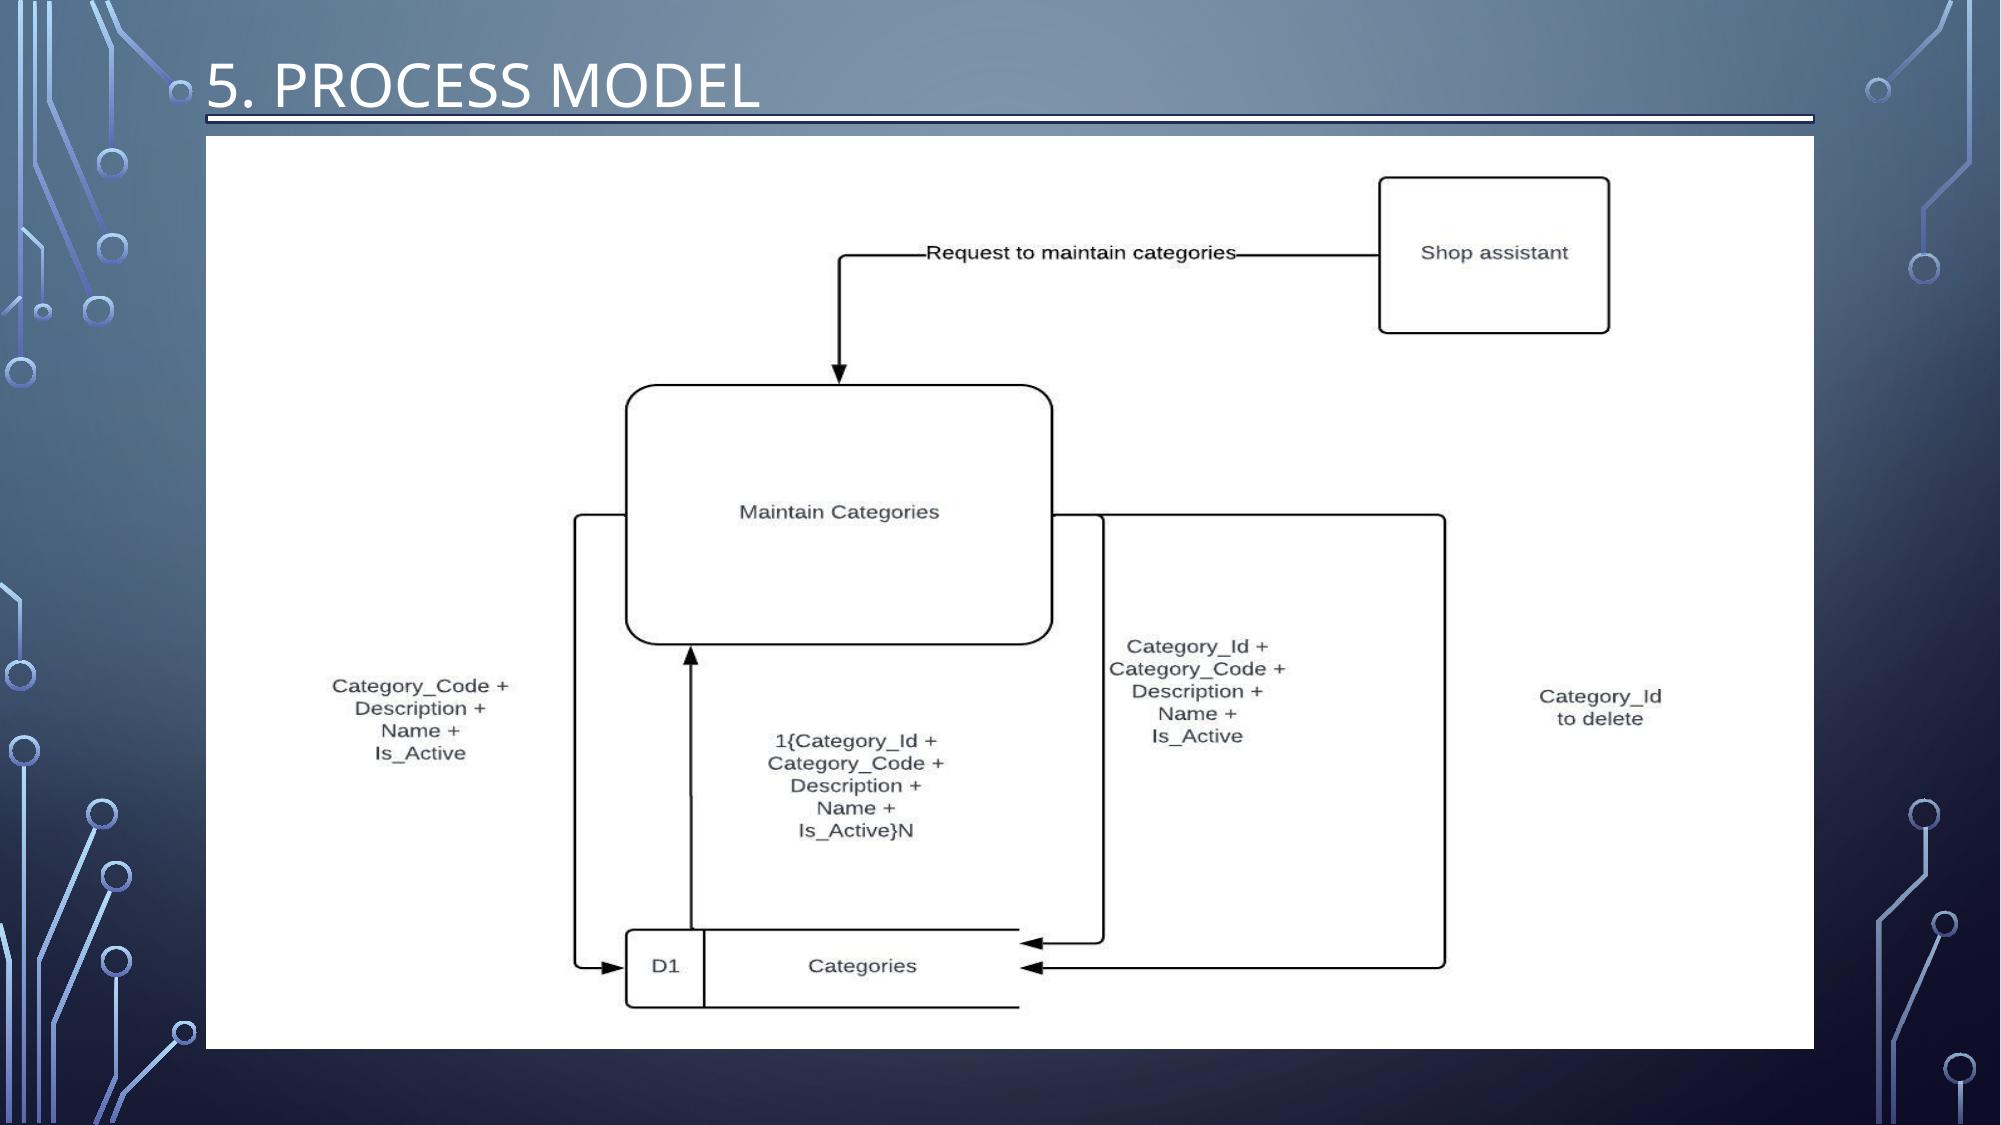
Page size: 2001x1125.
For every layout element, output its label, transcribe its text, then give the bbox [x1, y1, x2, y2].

text_box [205, 114, 1815, 124]
picture [206, 135, 1815, 1049]
title 5. Process Model [190, 40, 777, 137]
